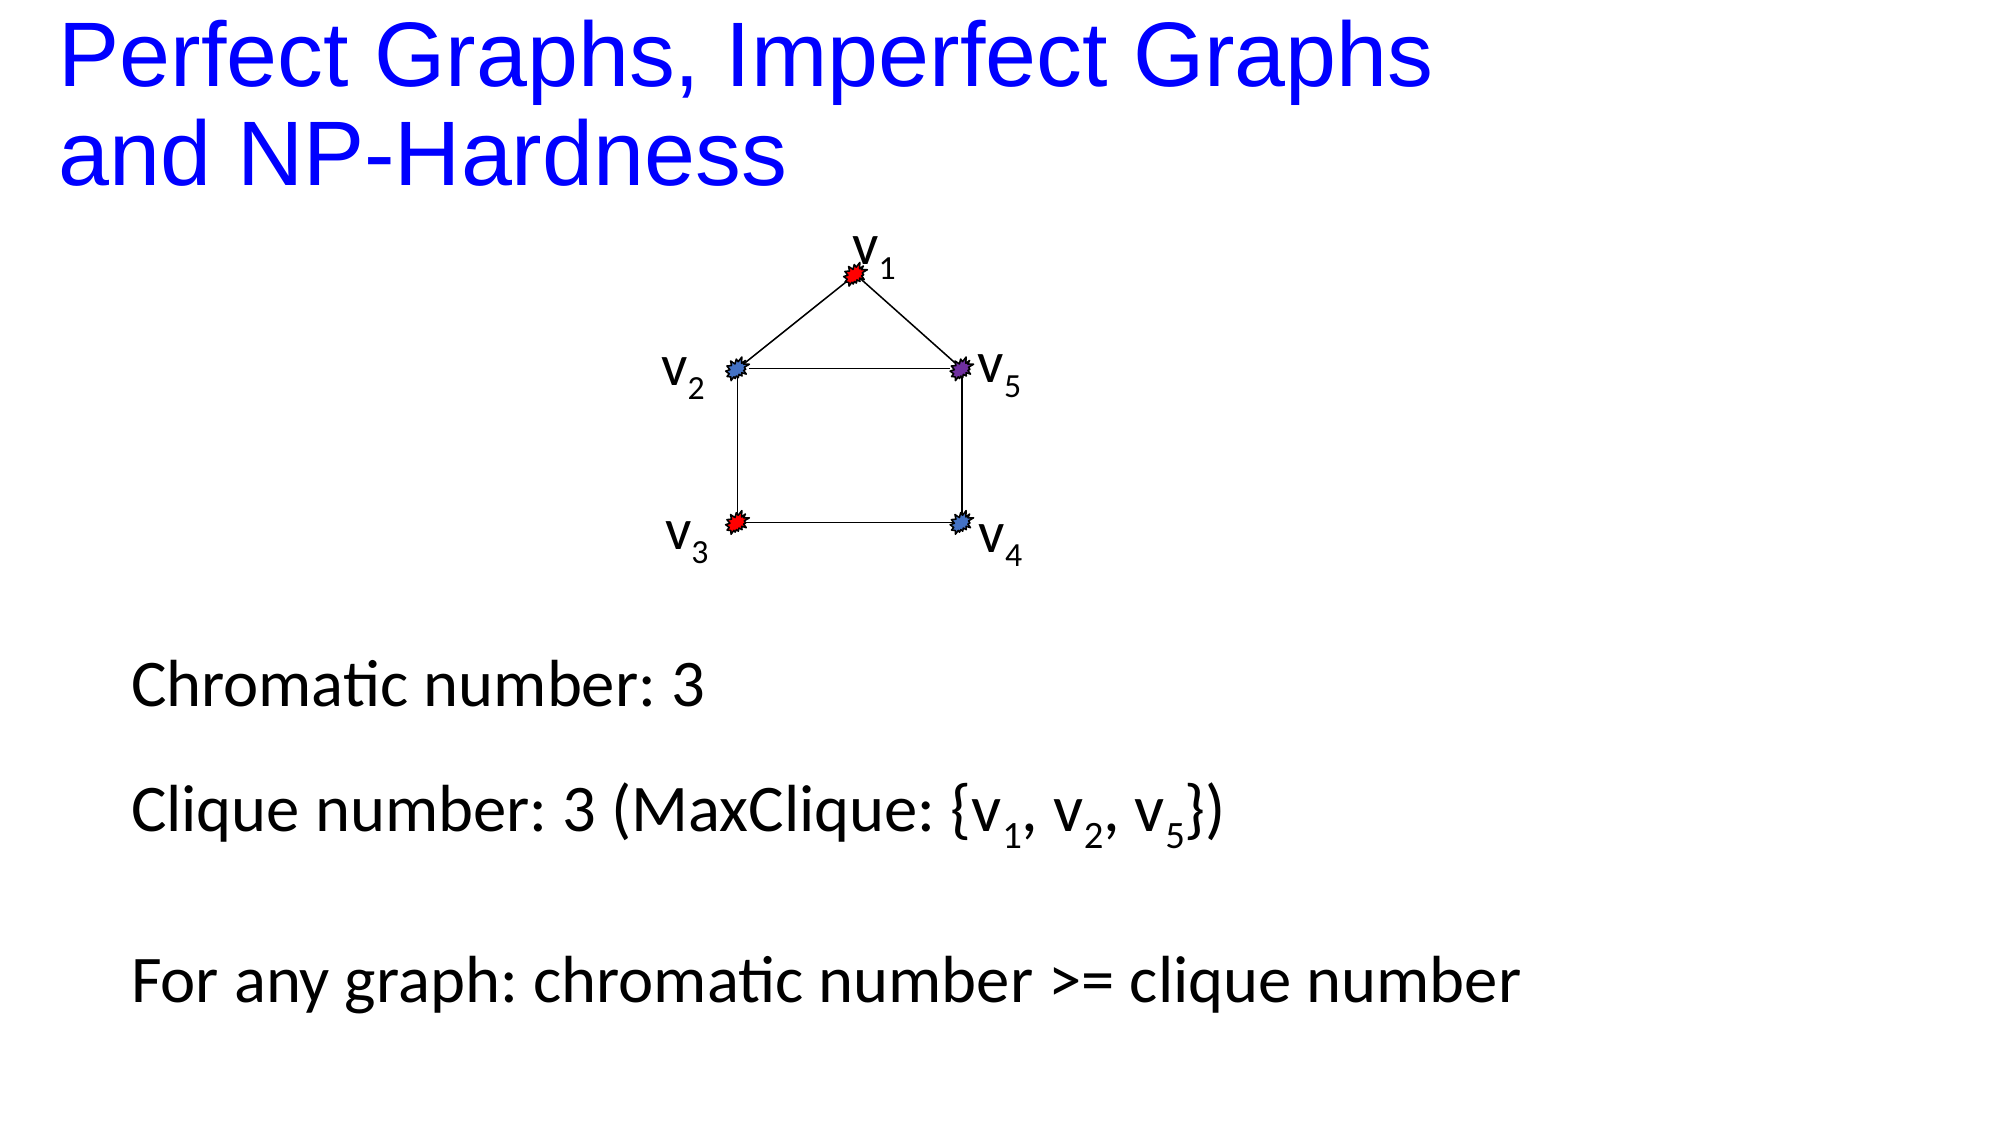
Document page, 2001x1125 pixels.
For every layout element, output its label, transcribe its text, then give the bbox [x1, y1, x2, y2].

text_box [725, 262, 974, 535]
text_box v4 [963, 486, 1123, 581]
text_box Chromatic number: 3 Clique number: 3 (MaxClique: {v1, v2, v5}) For any graph: chromatic number >= clique number [116, 632, 1538, 1024]
text_box v3 [650, 483, 809, 578]
text_box v2 [646, 319, 725, 415]
text_box v1 [837, 198, 996, 294]
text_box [749, 364, 951, 372]
title Perfect Graphs, Imperfect Graphs and NP-Hardness [43, 0, 1769, 215]
text_box v5 [974, 316, 1122, 412]
